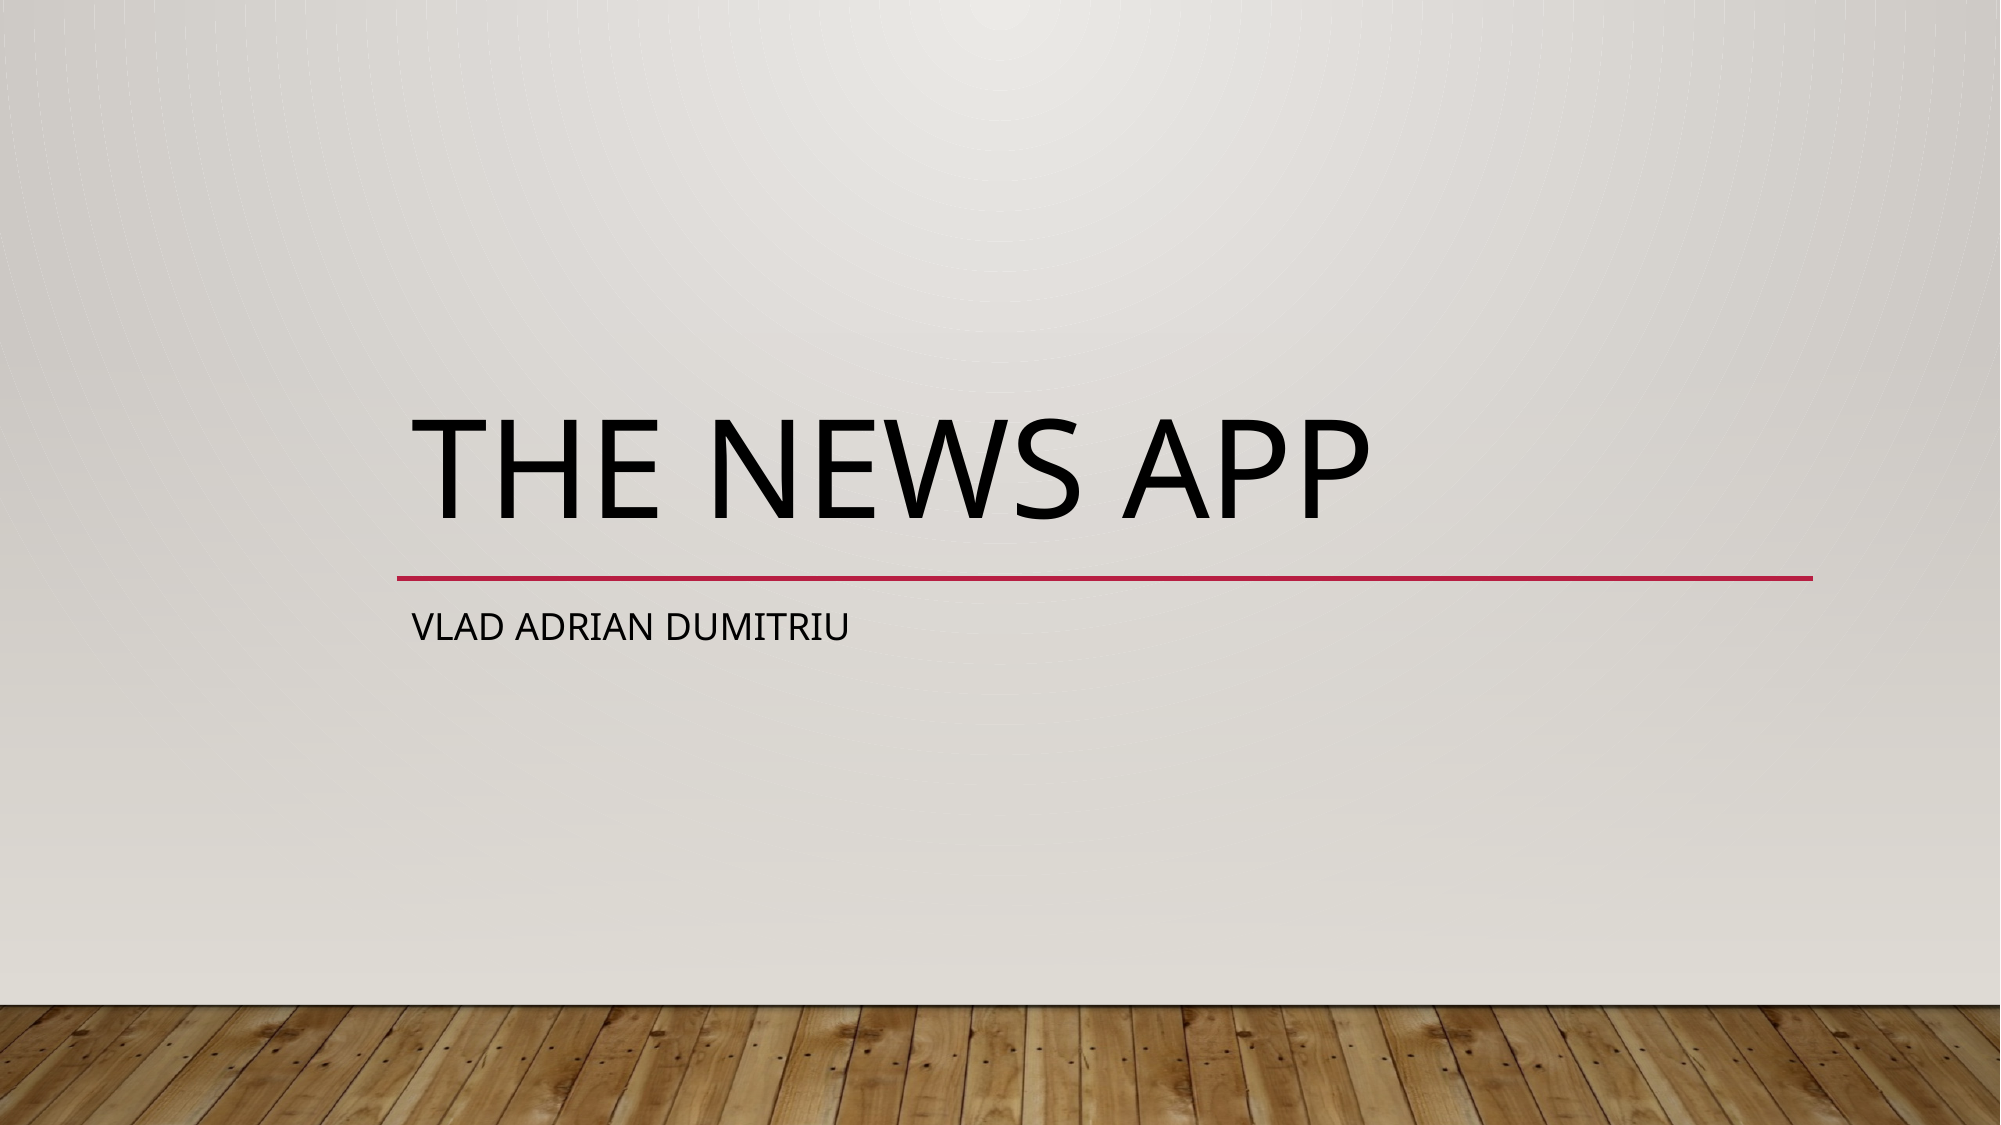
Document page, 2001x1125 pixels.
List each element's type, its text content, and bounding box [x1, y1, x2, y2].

picture [0, 1005, 2000, 1125]
title The News App [396, 131, 1814, 549]
subtitle Vlad Adrian Dumitriu [396, 579, 1814, 740]
